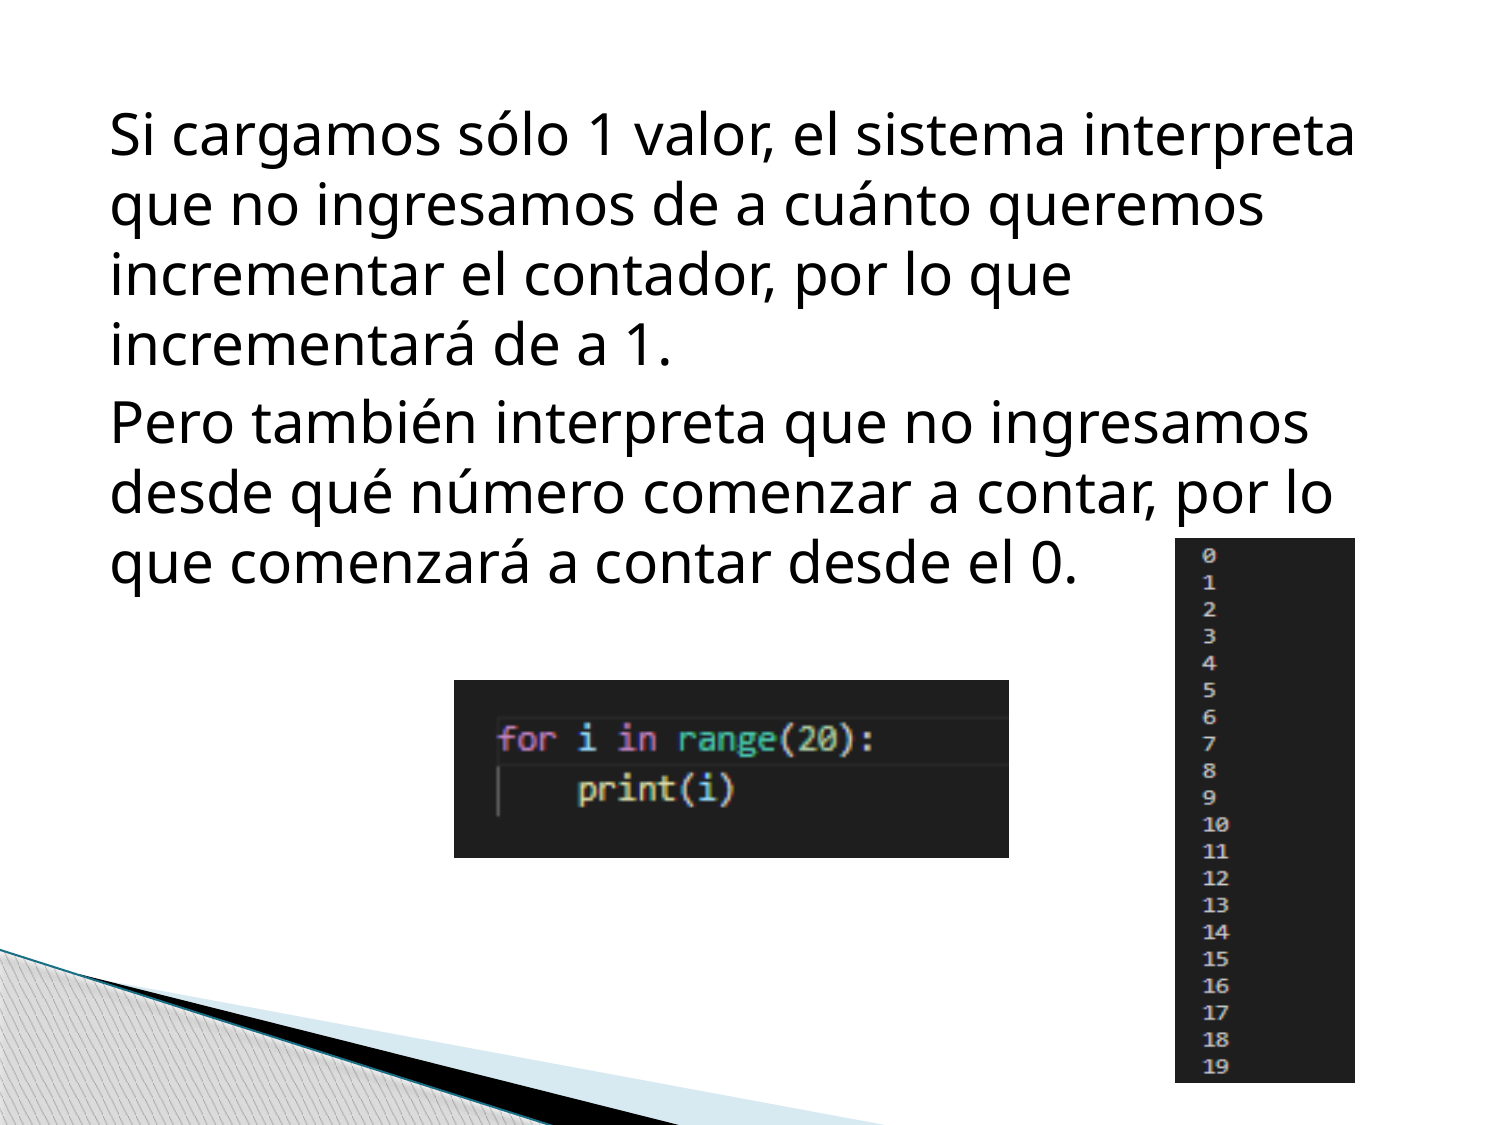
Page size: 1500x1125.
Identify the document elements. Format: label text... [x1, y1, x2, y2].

list Si cargamos sólo 1 valor, el sistema interpreta que no ingresamos de a cuánto queremos incrementar el contador, por lo que incrementará de a 1. Pero también interpreta que no ingresamos desde qué número comenzar a contar, por lo que comenzará a contar desde el 0. [76, 90, 1427, 611]
picture [454, 680, 1009, 859]
picture [1174, 538, 1355, 1083]
